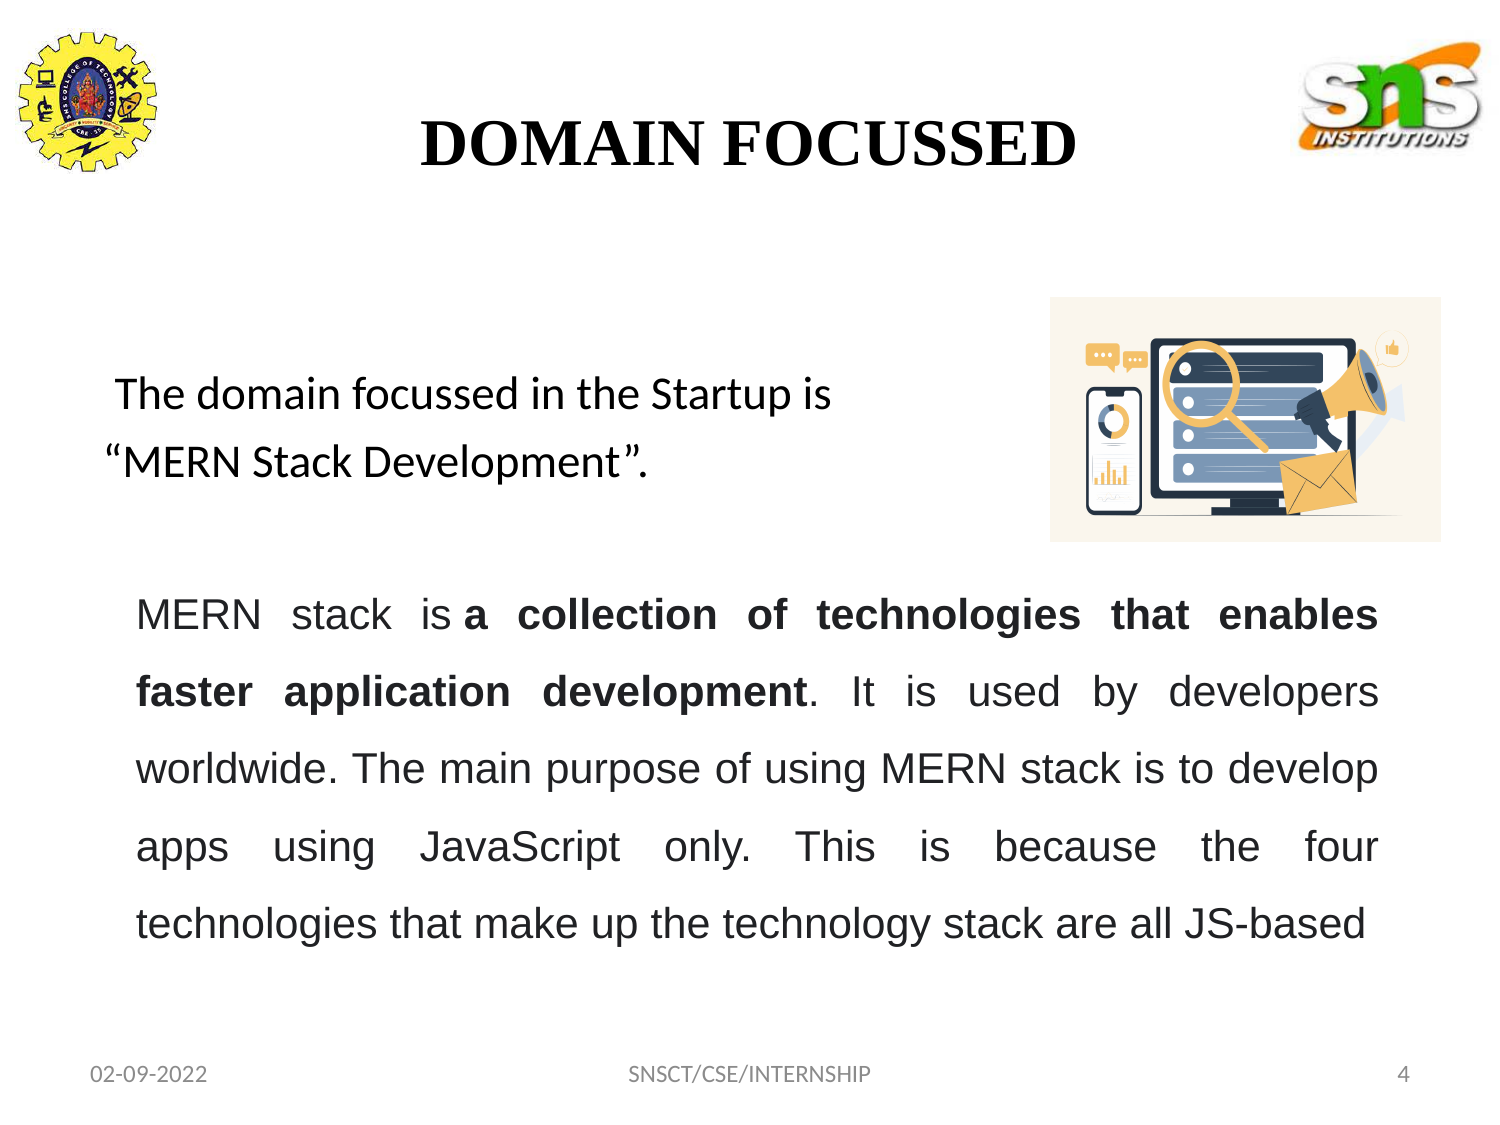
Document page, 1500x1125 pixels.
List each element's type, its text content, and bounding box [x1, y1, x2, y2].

picture [1290, 5, 1499, 205]
list The domain focussed in the Startup is “MERN Stack Development”. MERN stack is a collection of technologies that enables faster application development. It is used by developers worldwide. The main purpose of using MERN stack is to develop apps using JavaScript only. This is because the four technologies that make up the technology stack are all JS-based [44, 347, 1395, 1015]
title DOMAIN FOCUSSED [75, 45, 1425, 233]
picture [14, 28, 160, 175]
footer SNSCT/CSE/INTERNSHIP [512, 1042, 988, 1103]
slide_number 4 [1074, 1042, 1425, 1103]
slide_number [75, 1042, 425, 1103]
picture [1050, 297, 1441, 542]
